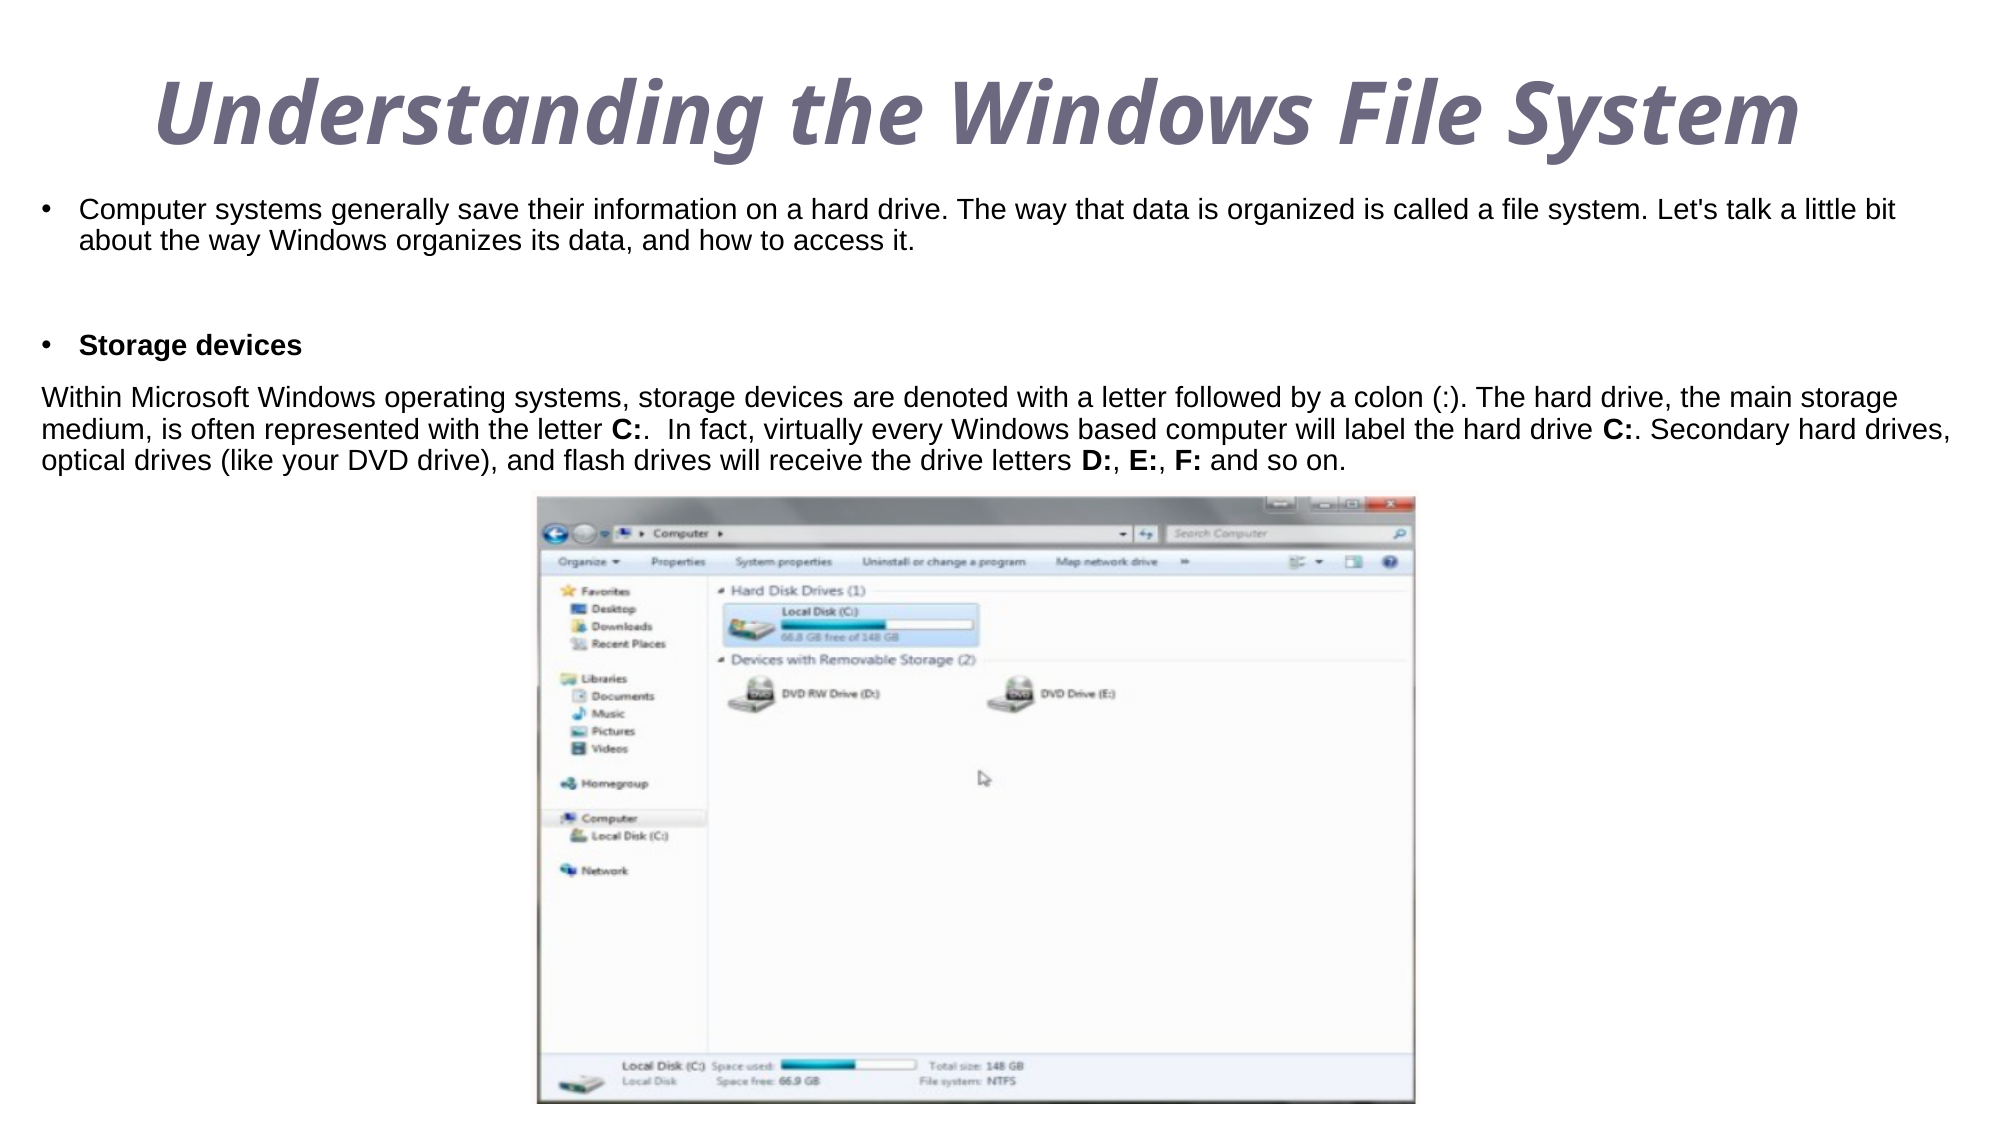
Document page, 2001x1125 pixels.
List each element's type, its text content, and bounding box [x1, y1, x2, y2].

picture [531, 490, 1419, 1104]
list Computer systems generally save their information on a hard drive. The way that data is organized is called a file system. Let's talk a little bit about the way Windows organizes its data, and how to access it. Storage devices Within Microsoft Windows operating systems, storage devices are denoted with a letter followed by a colon (:). The hard drive, the main storage medium, is often represented with the letter C:. In fact, virtually every Windows based computer will label the hard drive C:. Secondary hard drives, optical drives (like your DVD drive), and flash drives will receive the drive letters D:, E:, F: and so on. [26, 186, 1990, 1104]
title Understanding the Windows File System [137, 59, 1863, 186]
